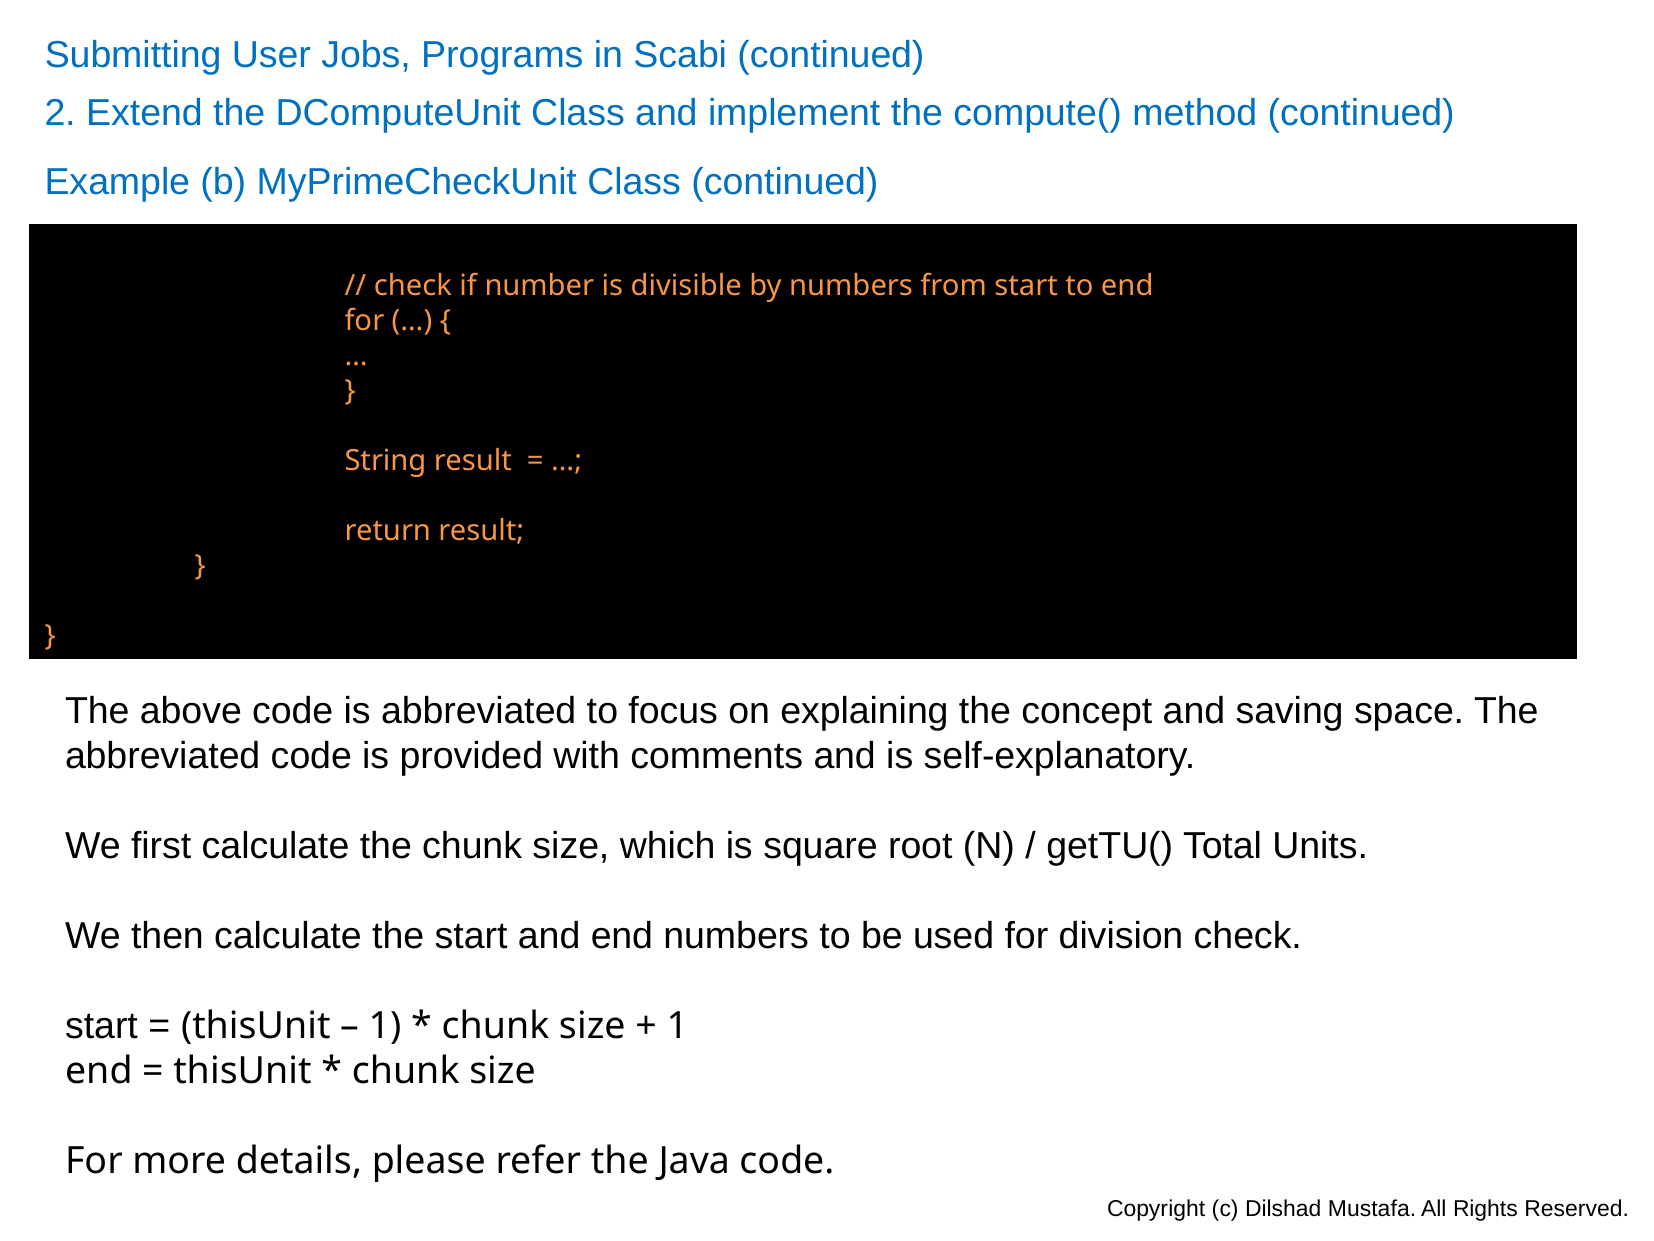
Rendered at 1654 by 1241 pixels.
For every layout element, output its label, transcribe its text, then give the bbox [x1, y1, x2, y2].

text_box Copyright (c) Dilshad Mustafa. All Rights Reserved. [1092, 1186, 1645, 1229]
text_box Example (b) MyPrimeCheckUnit Class (continued) [29, 149, 1577, 209]
text_box // check if number is divisible by numbers from start to end for (…) { … } String result = …; return result; } } [29, 224, 1577, 659]
text_box Submitting User Jobs, Programs in Scabi (continued) [29, 22, 1120, 80]
text_box 2. Extend the DComputeUnit Class and implement the compute() method (continued) [29, 80, 1577, 141]
text_box The above code is abbreviated to focus on explaining the concept and saving space. The abbreviated code is provided with comments and is self-explanatory. We first calculate the chunk size, which is square root (N) / getTU() Total Units. We then calculate the start and end numbers to be used for division check. start = (thisUnit – 1) * chunk size + 1 end = thisUnit * chunk size For more details, please refer the Java code. [50, 678, 1565, 1189]
